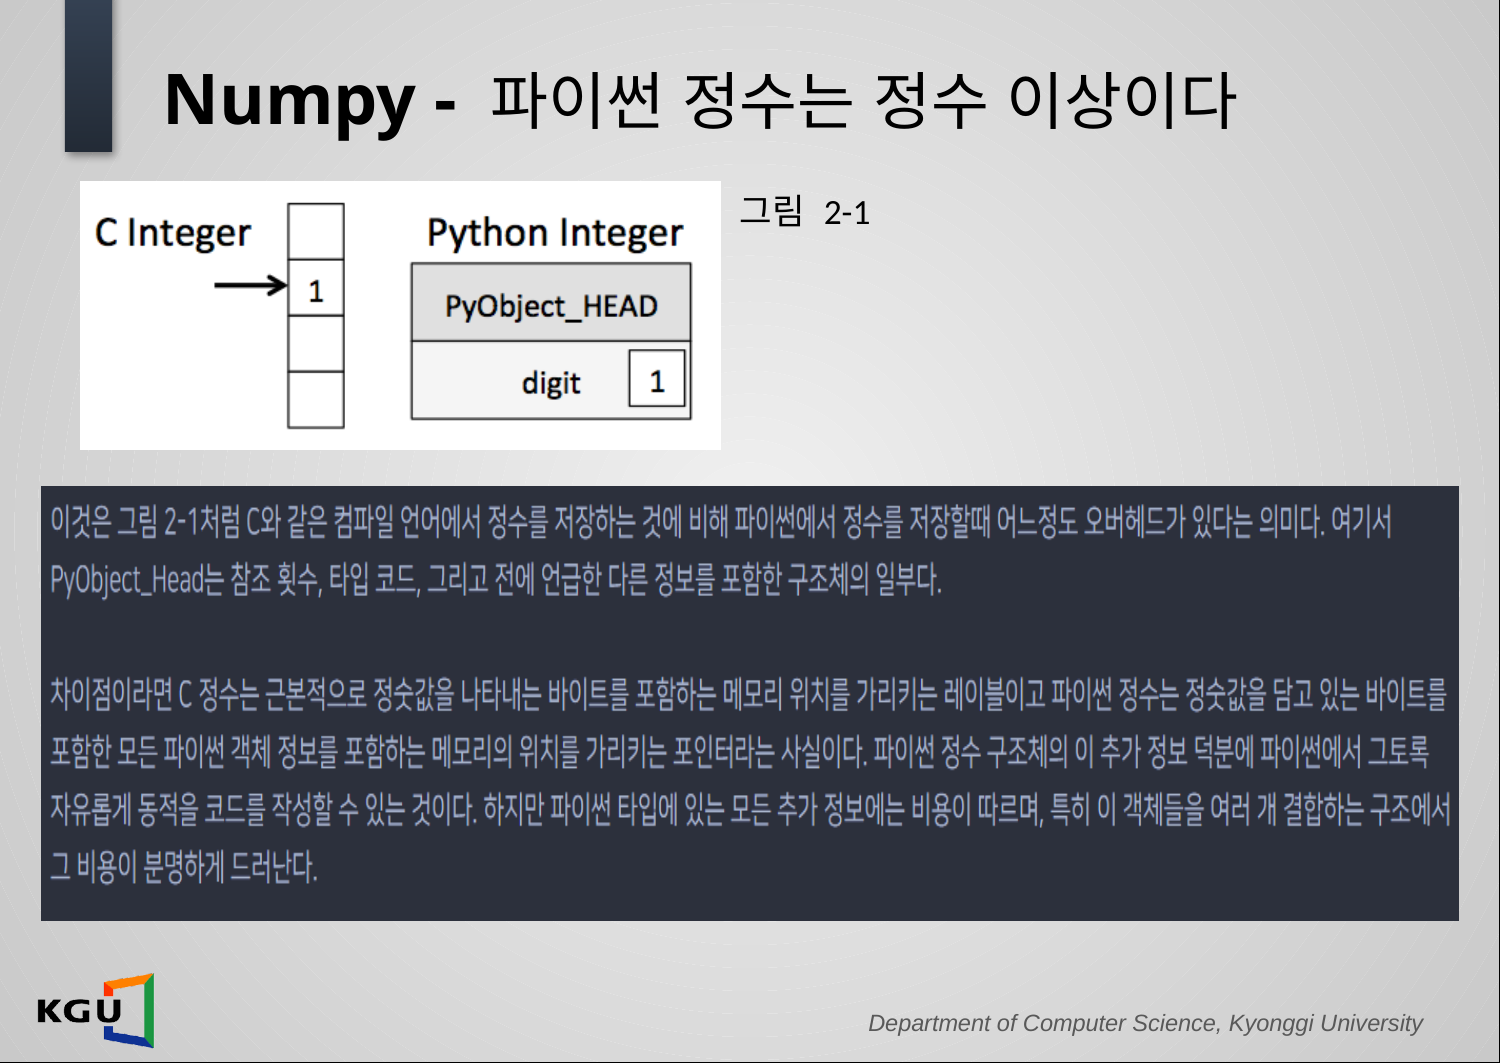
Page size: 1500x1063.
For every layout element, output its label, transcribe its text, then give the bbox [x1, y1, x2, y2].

list [113, 181, 1337, 486]
picture [41, 486, 1459, 921]
picture [80, 181, 721, 450]
title Numpy - 파이썬 정수는 정수 이상이다 [147, 29, 1370, 175]
text_box 그림 2-1 [724, 181, 1283, 239]
picture [22, 966, 183, 1056]
